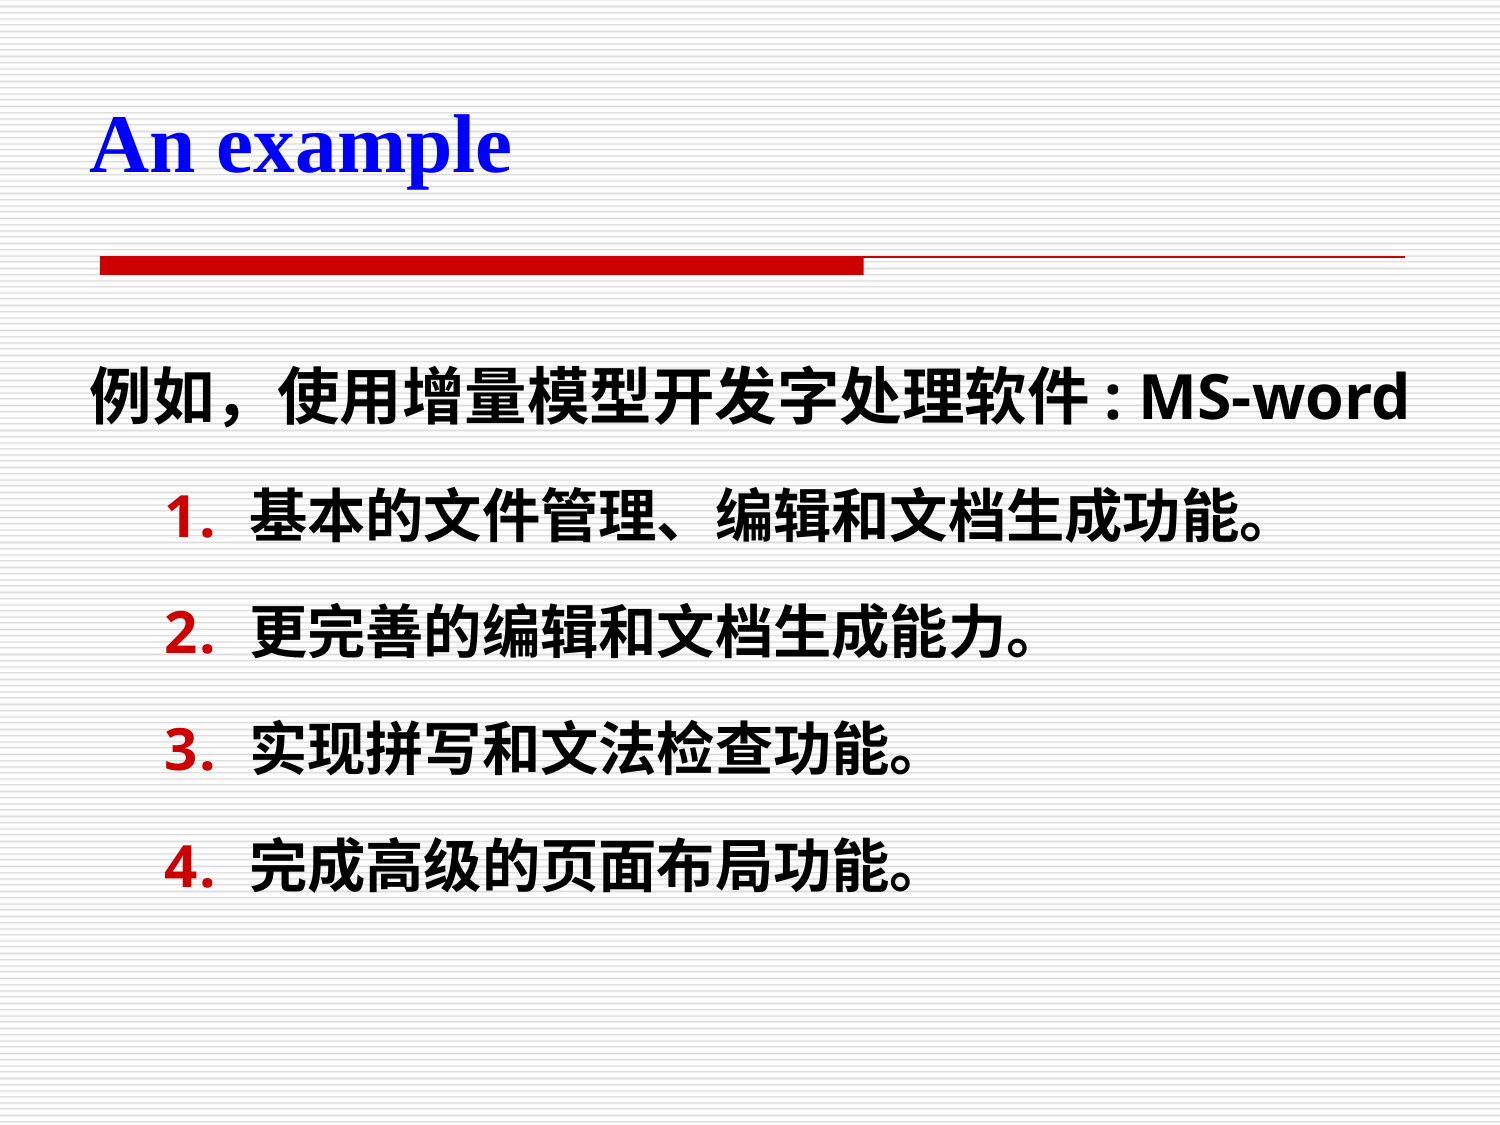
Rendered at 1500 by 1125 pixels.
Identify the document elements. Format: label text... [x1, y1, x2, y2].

text_box 例如，使用增量模型开发字处理软件: MS-word 基本的文件管理、编辑和文档生成功能。 更完善的编辑和文档生成能力。 实现拼写和文法检查功能。 完成高级的页面布局功能。 [74, 262, 1500, 1006]
picture [0, 0, 1500, 1125]
text_box An example [74, 45, 1425, 233]
